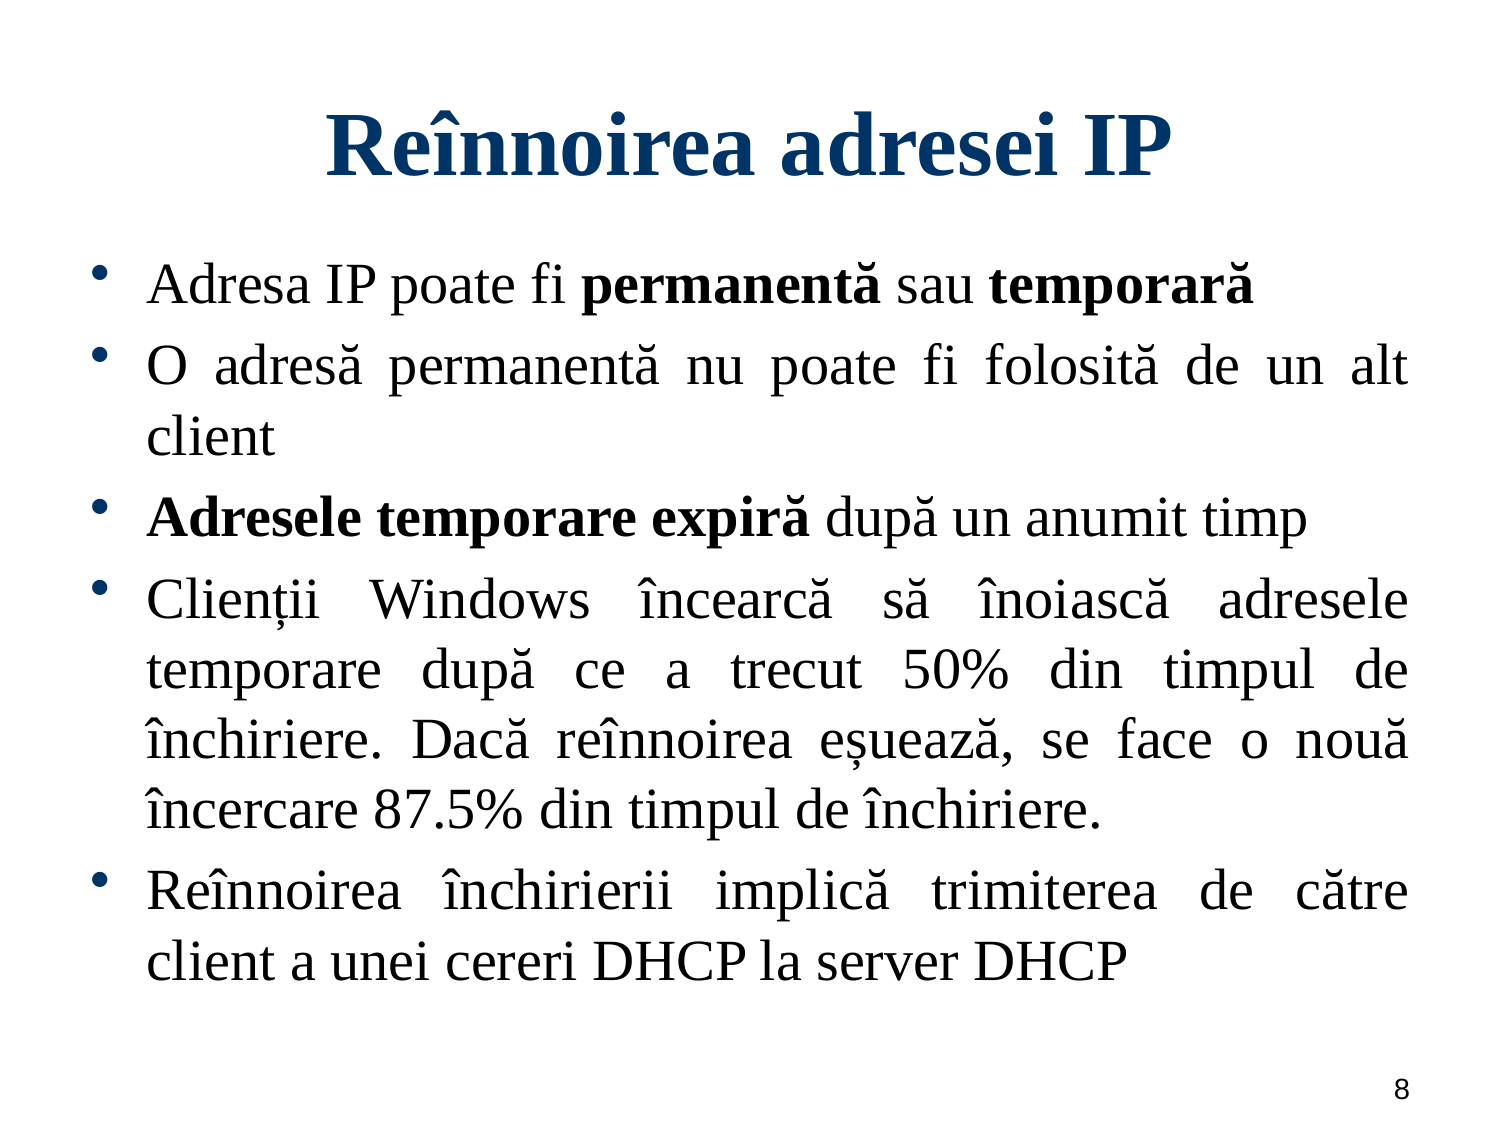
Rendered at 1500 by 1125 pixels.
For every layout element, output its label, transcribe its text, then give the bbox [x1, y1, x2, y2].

list Adresa IP poate fi permanentă sau temporară O adresă permanentă nu poate fi folosită de un alt client Adresele temporare expiră după un anumit timp Clienții Windows încearcă să înoiască adresele temporare după ce a trecut 50% din timpul de închiriere. Dacă reînnoirea eșuează, se face o nouă încercare 87.5% din timpul de închiriere. Reînnoirea închirierii implică trimiterea de către client a unei cereri DHCP la server DHCP [74, 237, 1426, 1026]
title Reînnoirea adresei IP [74, 44, 1426, 233]
slide_number 8 [1074, 1062, 1426, 1103]
